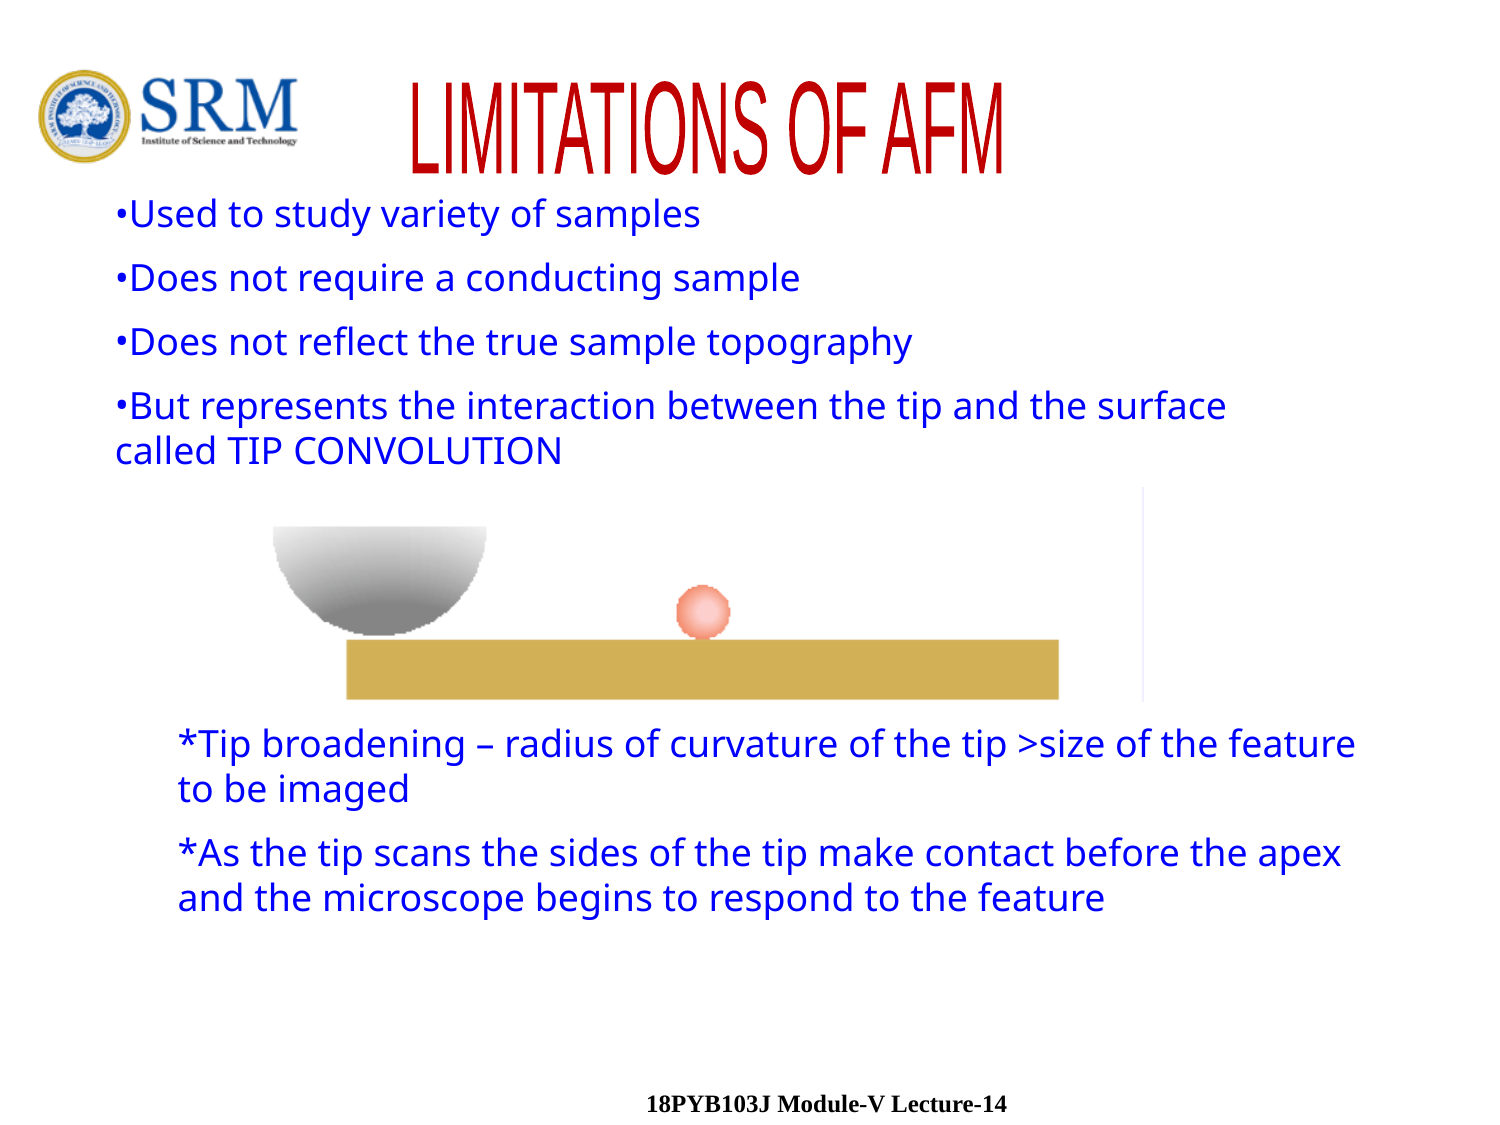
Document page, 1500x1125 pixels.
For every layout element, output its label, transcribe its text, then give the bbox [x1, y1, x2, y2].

text_box Used to study variety of samples Does not require a conducting sample Does not reflect the true sample topography But represents the interaction between the tip and the surface called TIP CONVOLUTION [99, 183, 1325, 480]
text_box *Tip broadening – radius of curvature of the tip >size of the feature to be imaged *As the tip scans the sides of the tip make contact before the apex and the microscope begins to respond to the feature [162, 712, 1400, 927]
picture [37, 41, 299, 193]
text_box 18PYB103J Module-V Lecture-14 [499, 1079, 1100, 1125]
picture [262, 487, 1144, 702]
